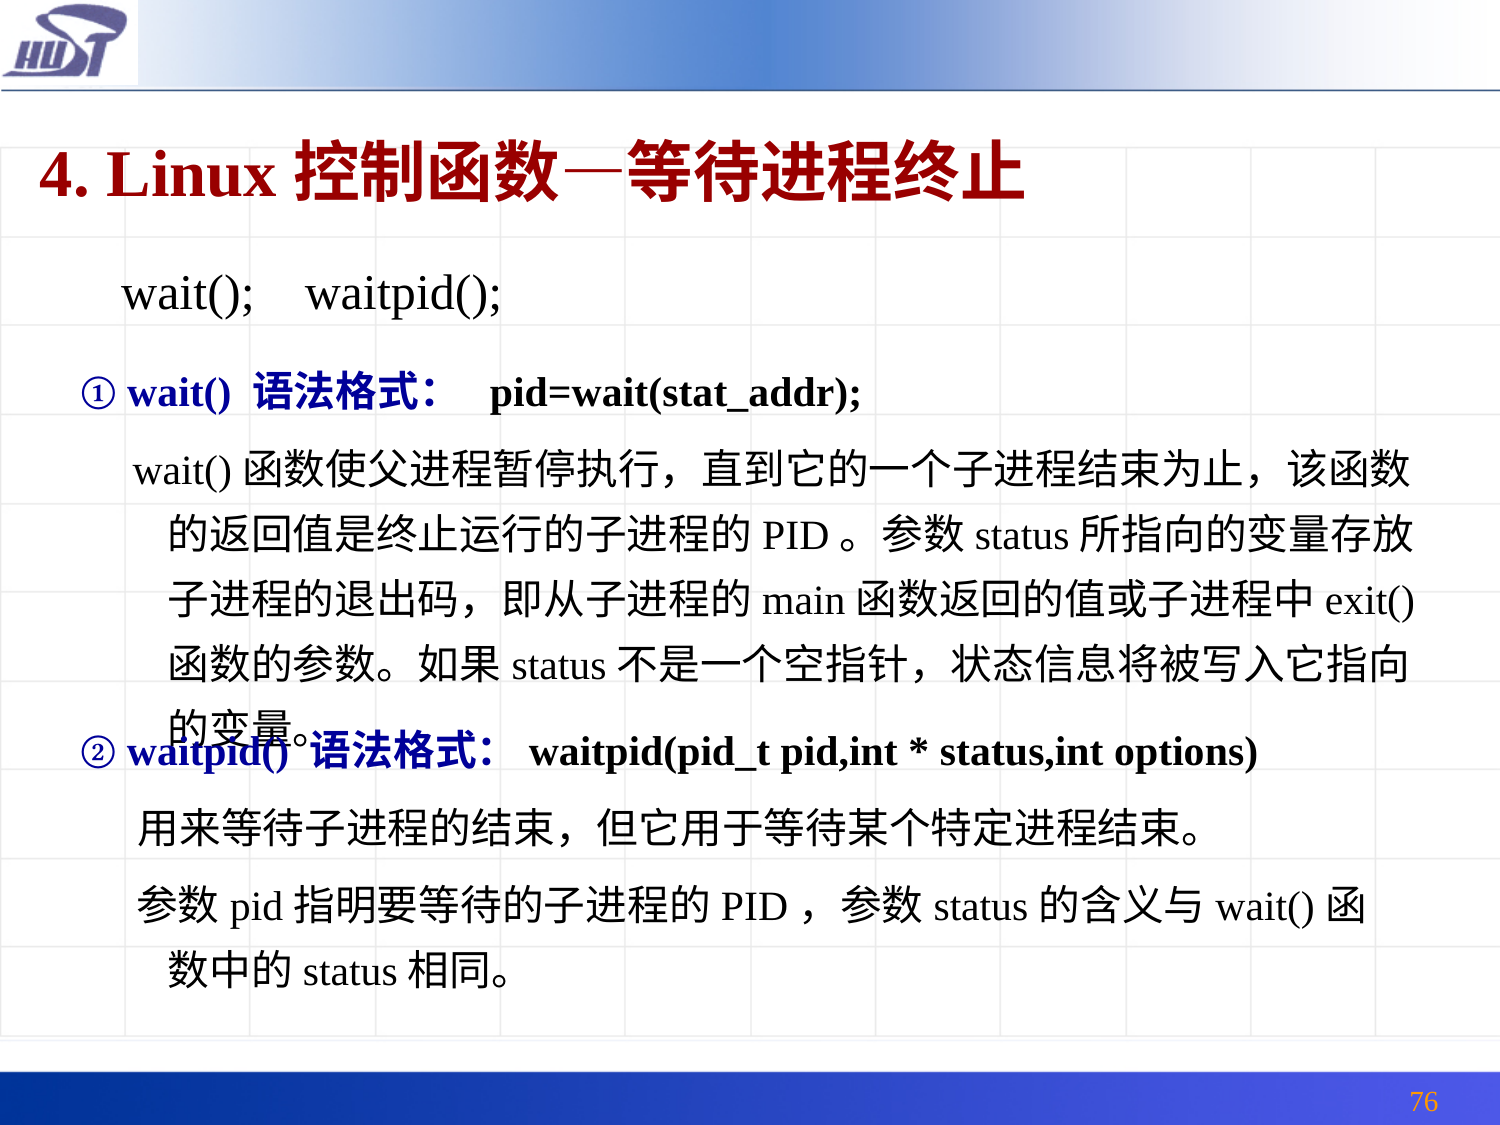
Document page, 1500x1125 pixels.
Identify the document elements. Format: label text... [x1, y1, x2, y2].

text_box wait(); waitpid(); [106, 234, 989, 327]
text_box 76 [1393, 1067, 1455, 1125]
picture [0, 0, 1500, 1125]
text_box ② waitpid() 语法格式：waitpid(pid_t pid,int * status,int options) 用来等待子进程的结束，但它用于等待某个特定进程结束。 参数pid指明要等待的子进程的PID，参数status的含义与wait()函数中的status相同。 [65, 701, 1422, 1002]
text_box ① wait() 语法格式： pid=wait(stat_addr); wait()函数使父进程暂停执行，直到它的一个子进程结束为止，该函数的返回值是终止运行的子进程的PID。参数status所指向的变量存放子进程的退出码，即从子进程的main函数返回的值或子进程中exit()函数的参数。如果status不是一个空指针，状态信息将被写入它指向的变量。 [65, 342, 1455, 760]
text_box 4. Linux控制函数—等待进程终止 [24, 98, 1390, 217]
